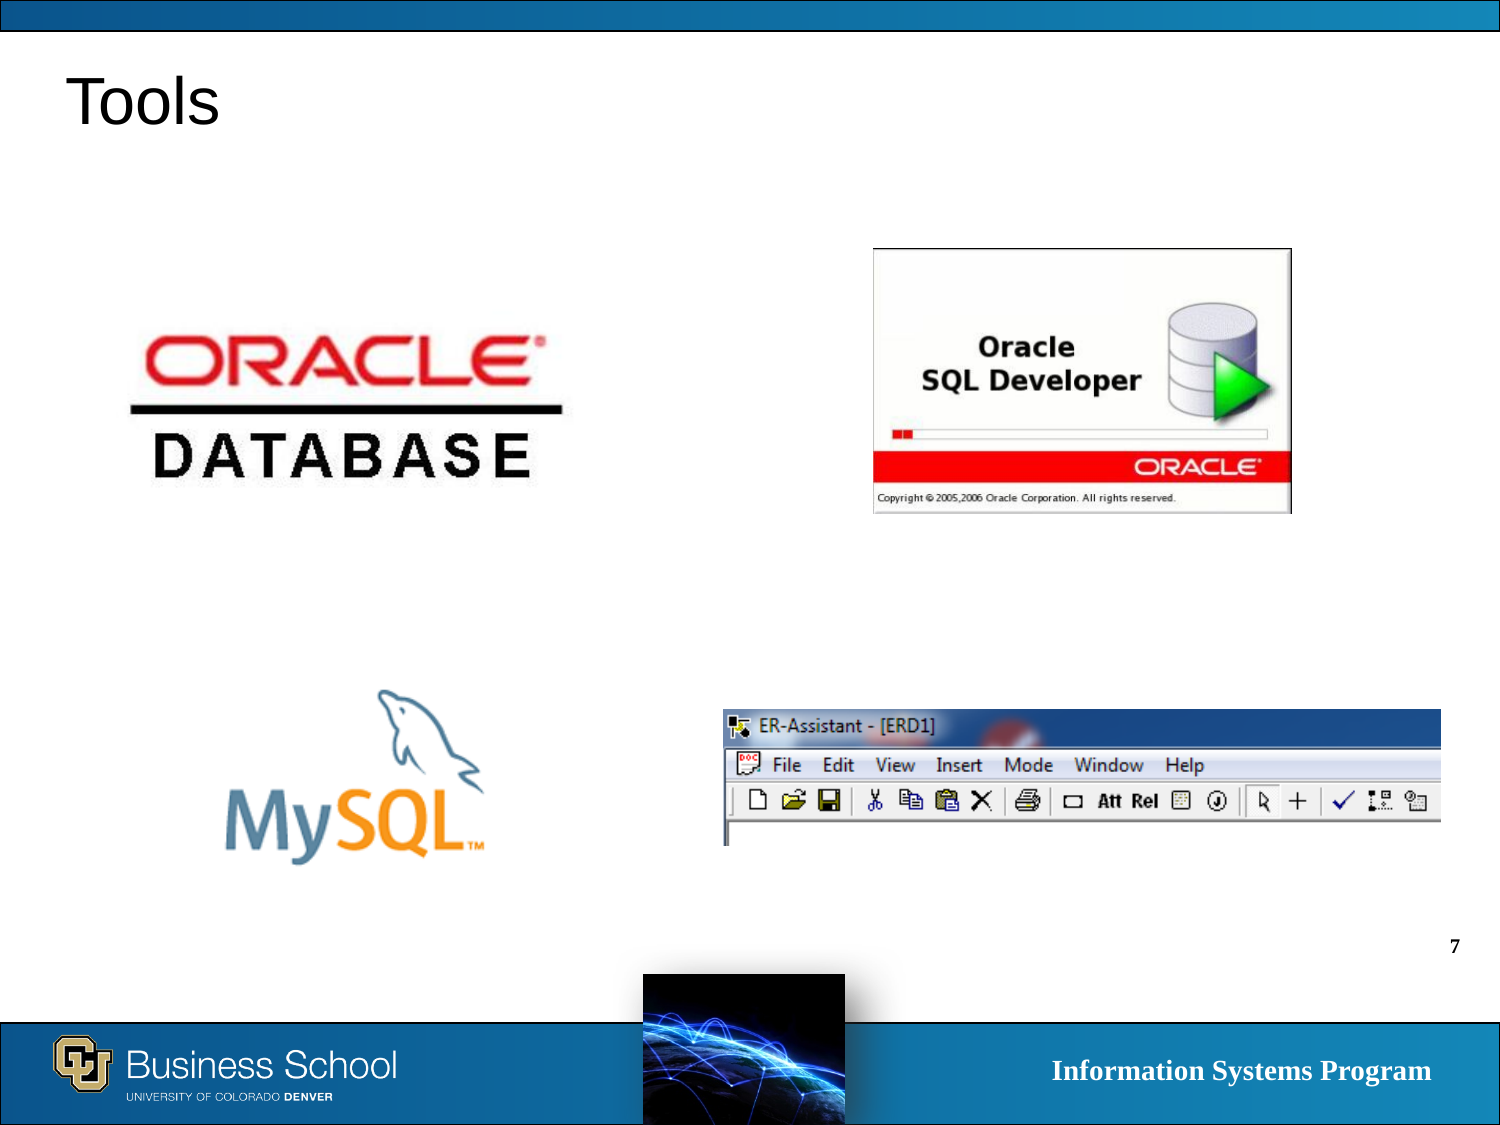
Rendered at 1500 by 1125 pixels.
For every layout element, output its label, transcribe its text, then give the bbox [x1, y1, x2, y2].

picture [723, 709, 1442, 846]
picture [53, 1034, 396, 1101]
picture [116, 288, 595, 529]
picture [872, 248, 1292, 514]
picture [222, 687, 489, 868]
picture [643, 974, 845, 1125]
title Tools [49, 49, 1426, 163]
